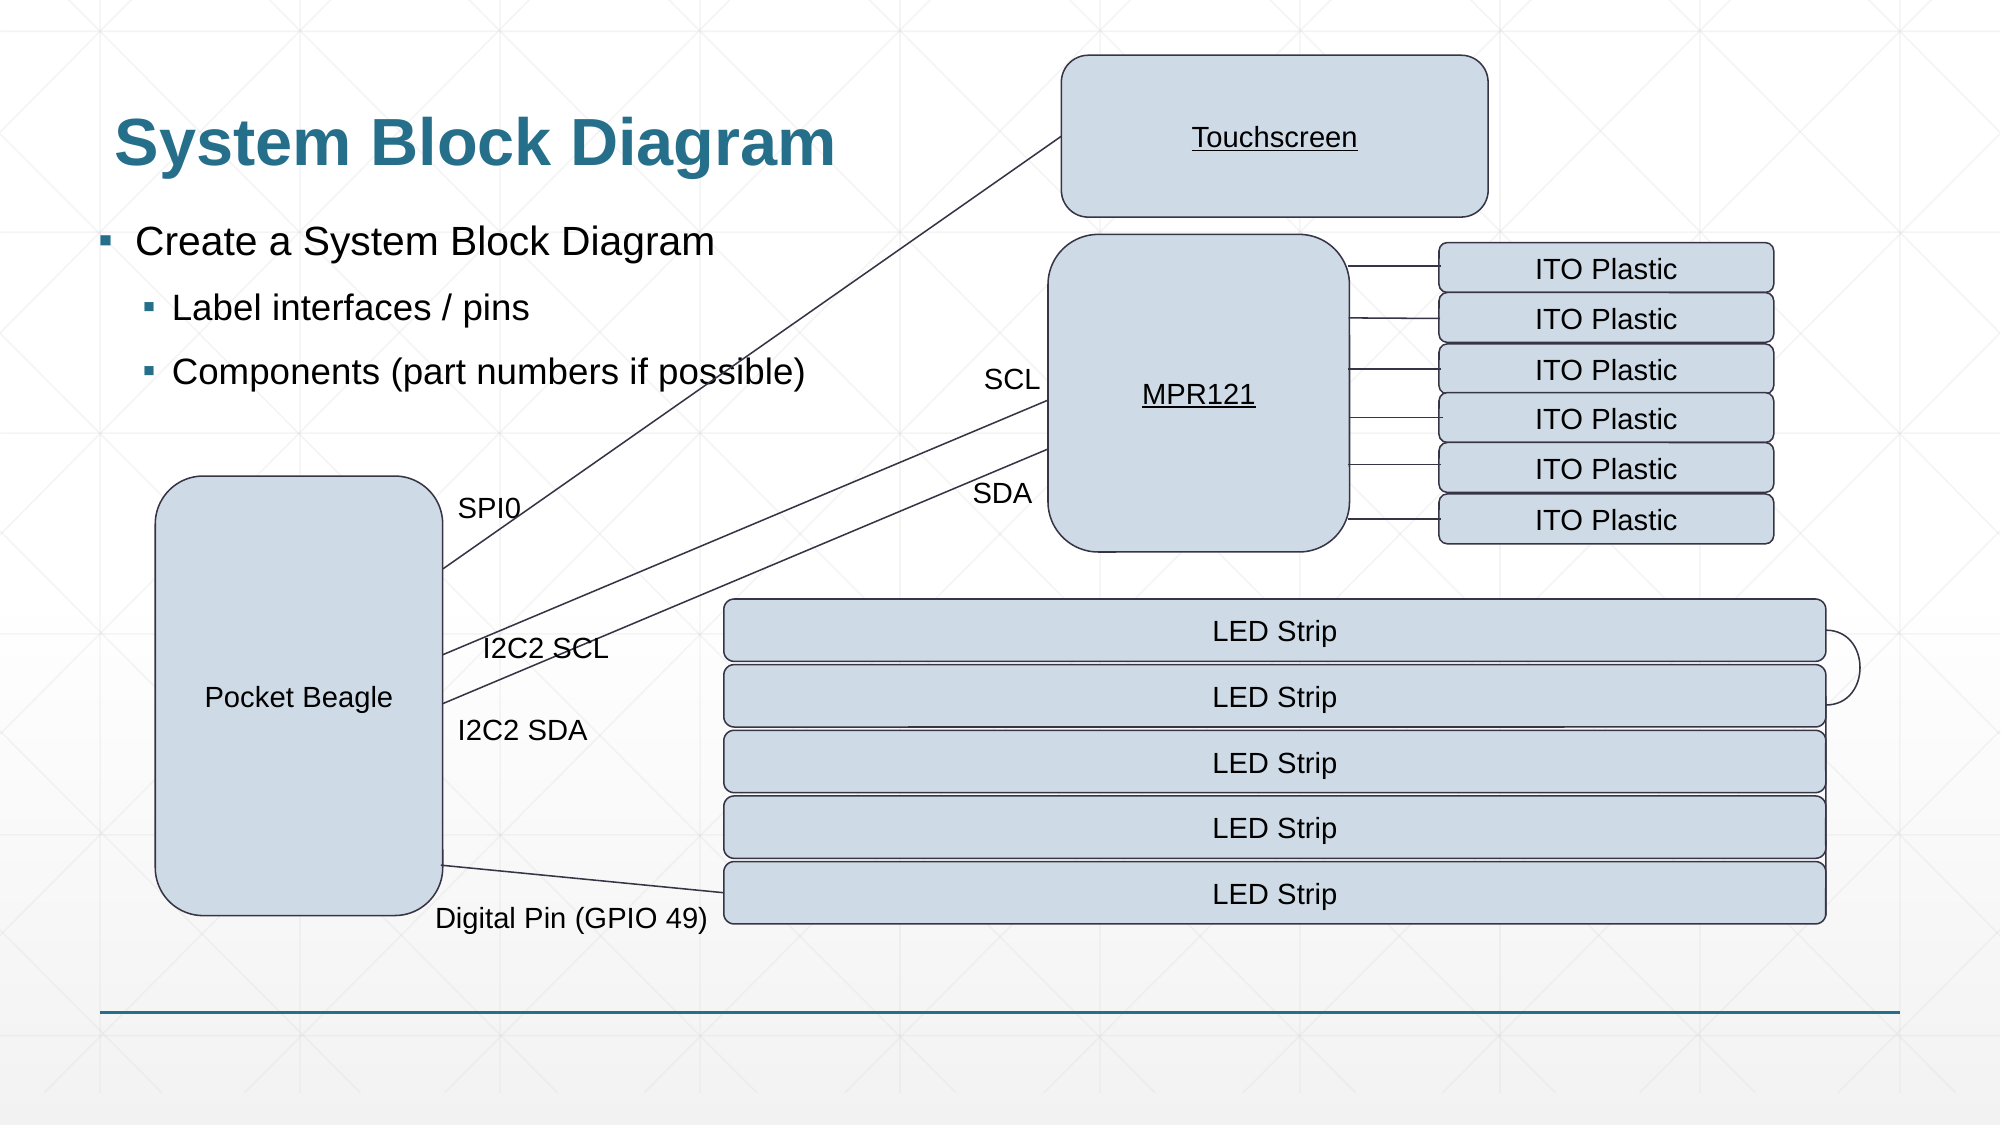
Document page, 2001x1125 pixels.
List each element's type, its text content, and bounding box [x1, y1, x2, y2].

text_box ITO Plastic [1438, 242, 1774, 292]
text_box MPR121 [1066, 234, 1350, 552]
text_box ITO Plastic [1438, 292, 1774, 343]
text_box LED Strip [723, 730, 1821, 793]
text_box ITO Plastic [1438, 493, 1774, 544]
text_box I2C2 SDA [442, 711, 608, 761]
text_box Pocket Beagle [155, 476, 443, 916]
text_box ITO Plastic [1438, 442, 1774, 493]
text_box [442, 135, 1062, 570]
text_box LED Strip [725, 861, 1824, 924]
text_box LED Strip [723, 795, 1821, 859]
text_box SCL [1066, 345, 1073, 411]
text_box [442, 576, 1049, 704]
list Create a System Block Diagram Label interfaces / pins Components (part numbers if possible) [83, 212, 437, 401]
text_box LED Strip [1054, 598, 1826, 662]
text_box Touchscreen [1061, 55, 1489, 218]
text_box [440, 864, 724, 893]
text_box ITO Plastic [1438, 392, 1774, 442]
title System Block Diagram [99, 37, 1900, 188]
text_box ITO Plastic [1438, 343, 1774, 393]
text_box LED Strip [723, 664, 1821, 728]
text_box Digital Pin (GPIO 49) [420, 883, 745, 950]
